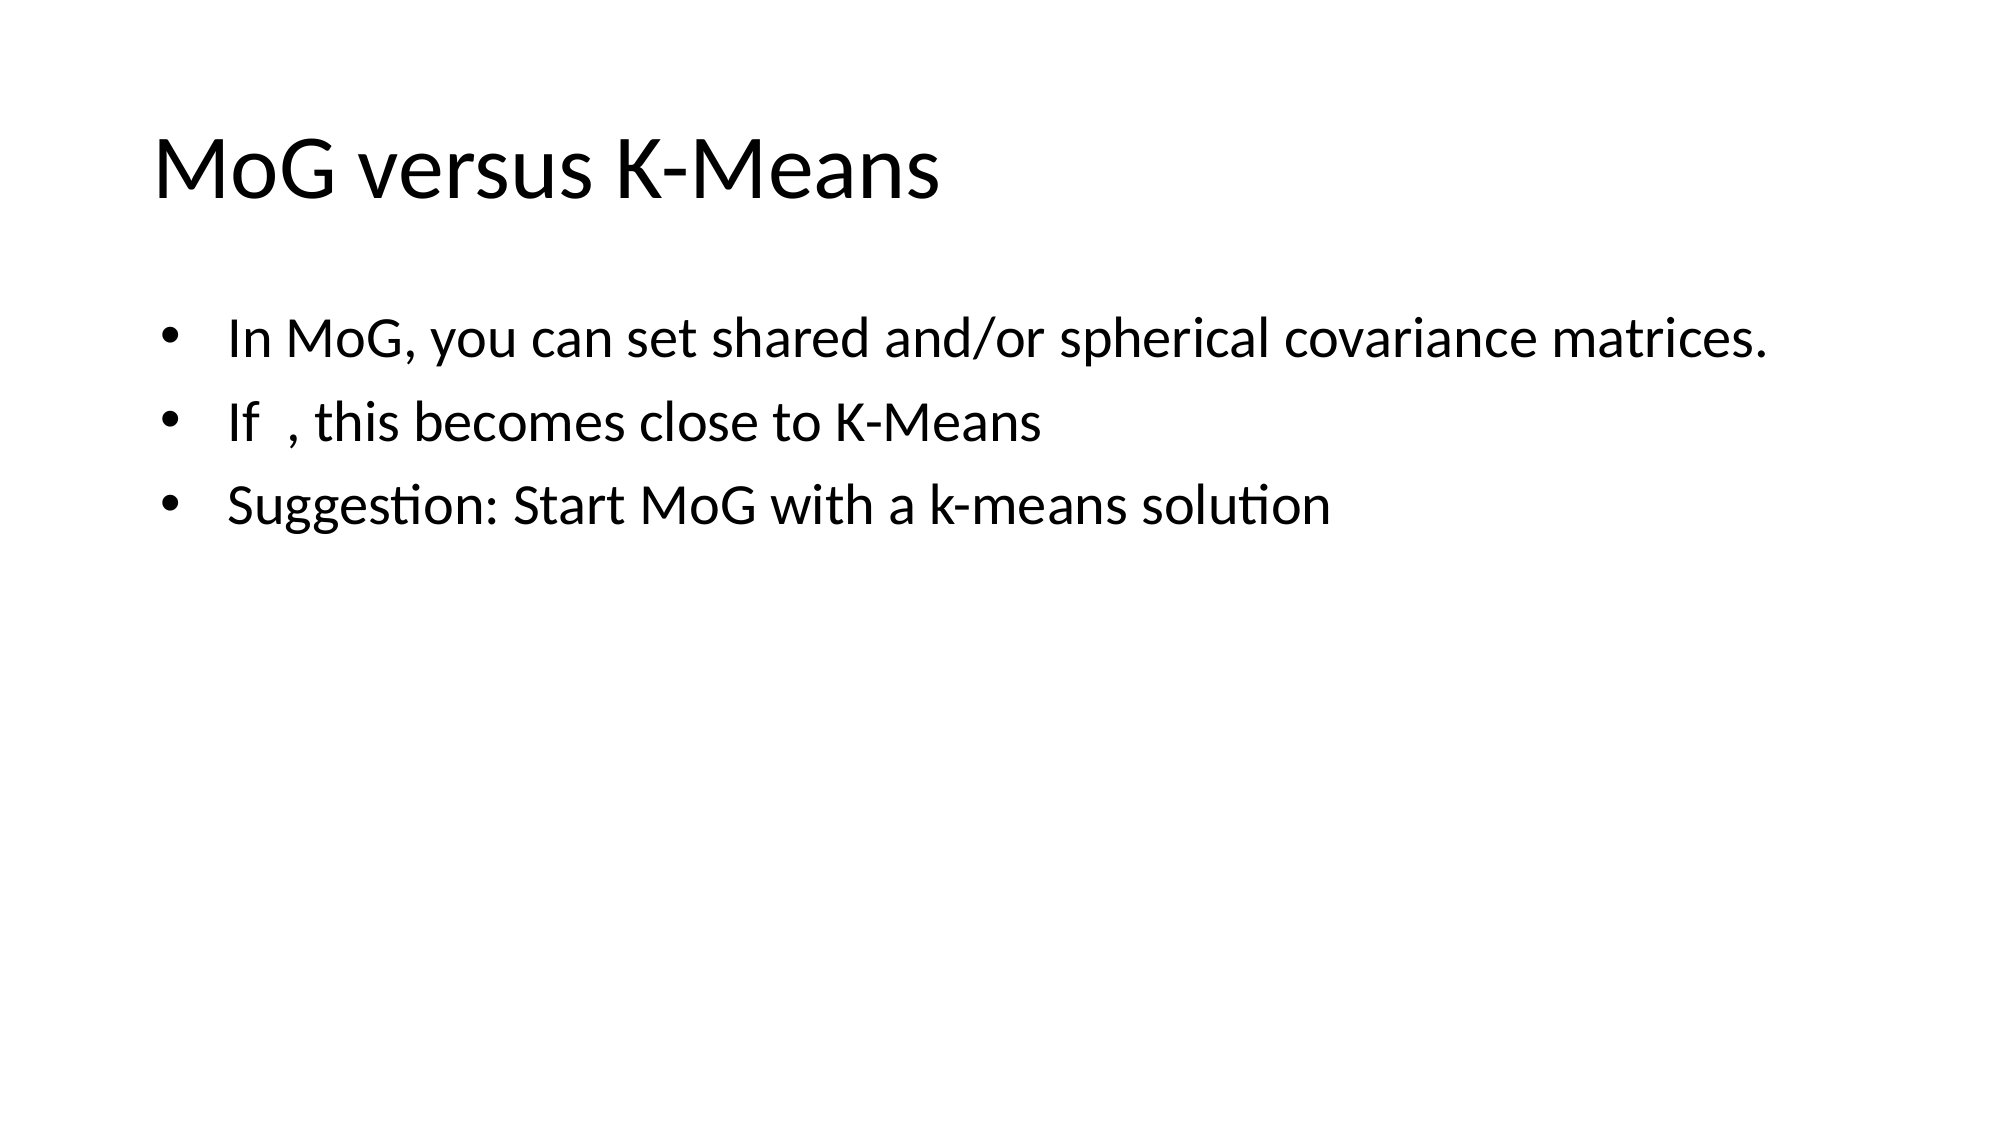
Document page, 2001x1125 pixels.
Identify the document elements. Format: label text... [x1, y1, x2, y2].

title MoG versus K-Means [137, 59, 1863, 278]
